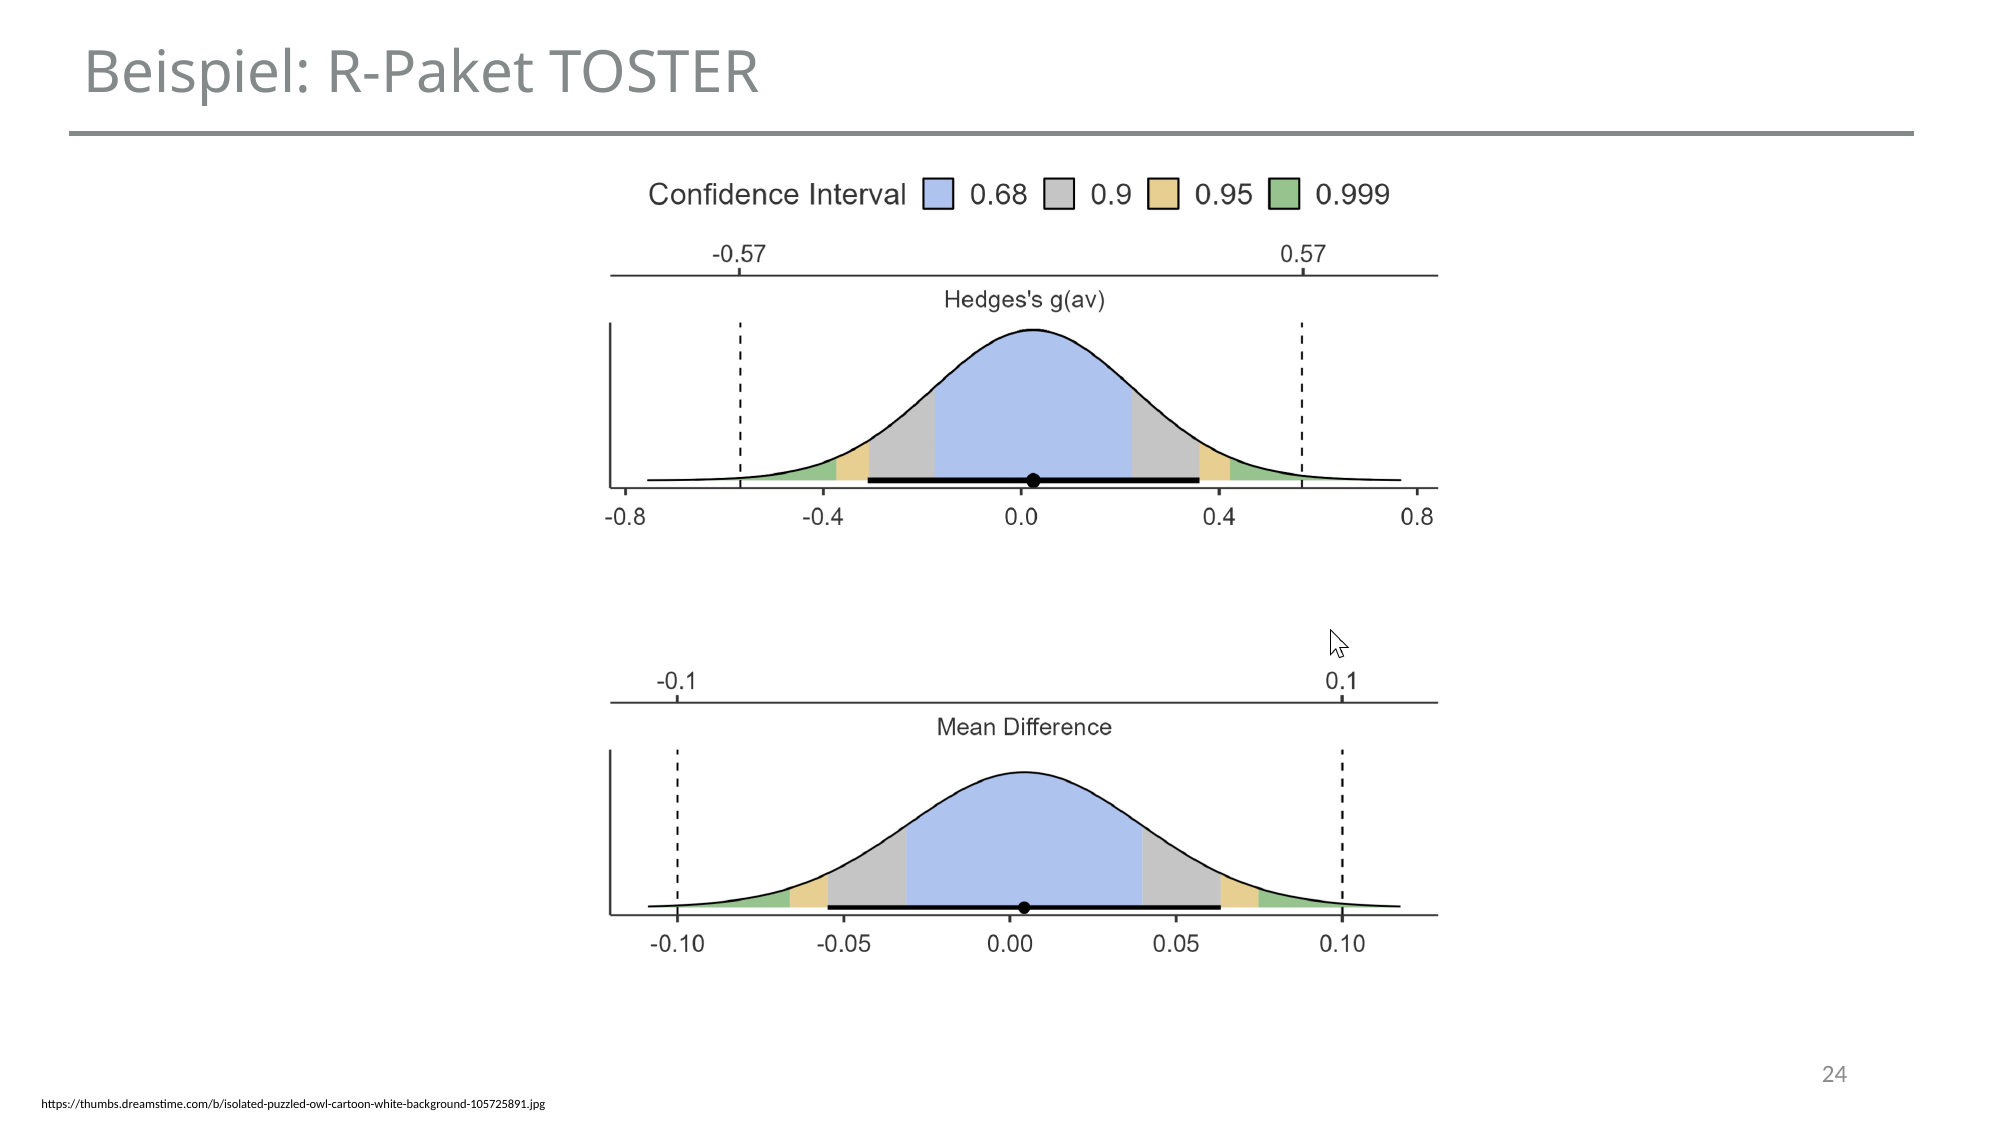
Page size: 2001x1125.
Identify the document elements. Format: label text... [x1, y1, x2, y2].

slide_number 24 [1412, 1042, 1863, 1103]
picture [536, 146, 1500, 960]
text_box https://thumbs.dreamstime.com/b/isolated-puzzled-owl-cartoon-white-background-105725891.jpg [26, 1088, 1027, 1119]
text_box Beispiel: R-Paket TOSTER [68, 27, 1319, 112]
